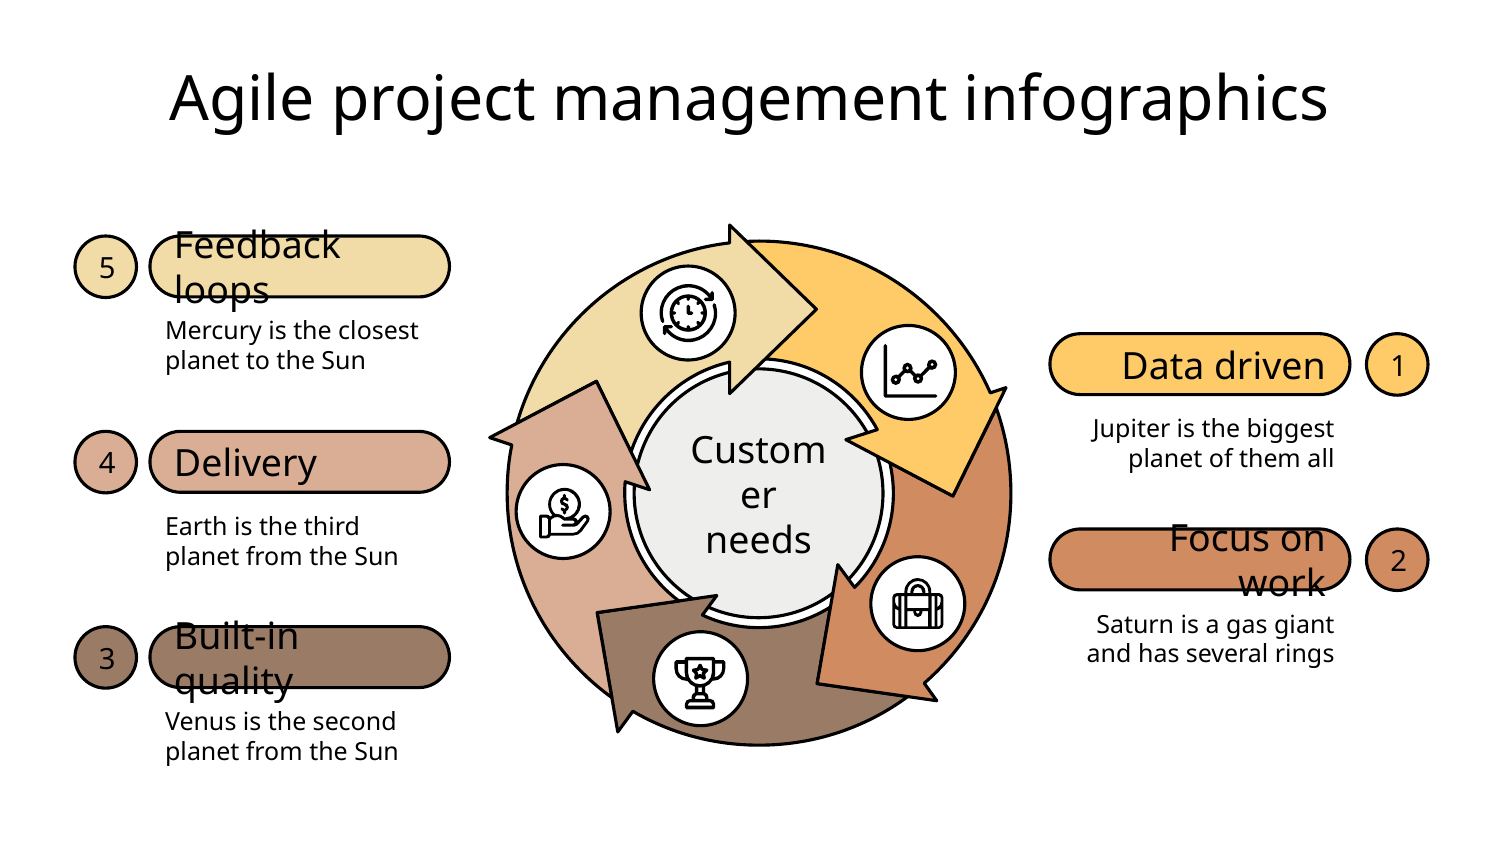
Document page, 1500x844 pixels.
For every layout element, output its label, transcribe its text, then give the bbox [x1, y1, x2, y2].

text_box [489, 224, 1012, 746]
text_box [74, 626, 450, 774]
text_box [674, 656, 726, 710]
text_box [659, 283, 718, 343]
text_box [74, 235, 450, 383]
title Agile project management infographics [75, 43, 1425, 138]
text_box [883, 343, 938, 398]
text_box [74, 431, 450, 579]
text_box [1049, 528, 1429, 676]
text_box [538, 487, 591, 539]
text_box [1049, 333, 1429, 481]
